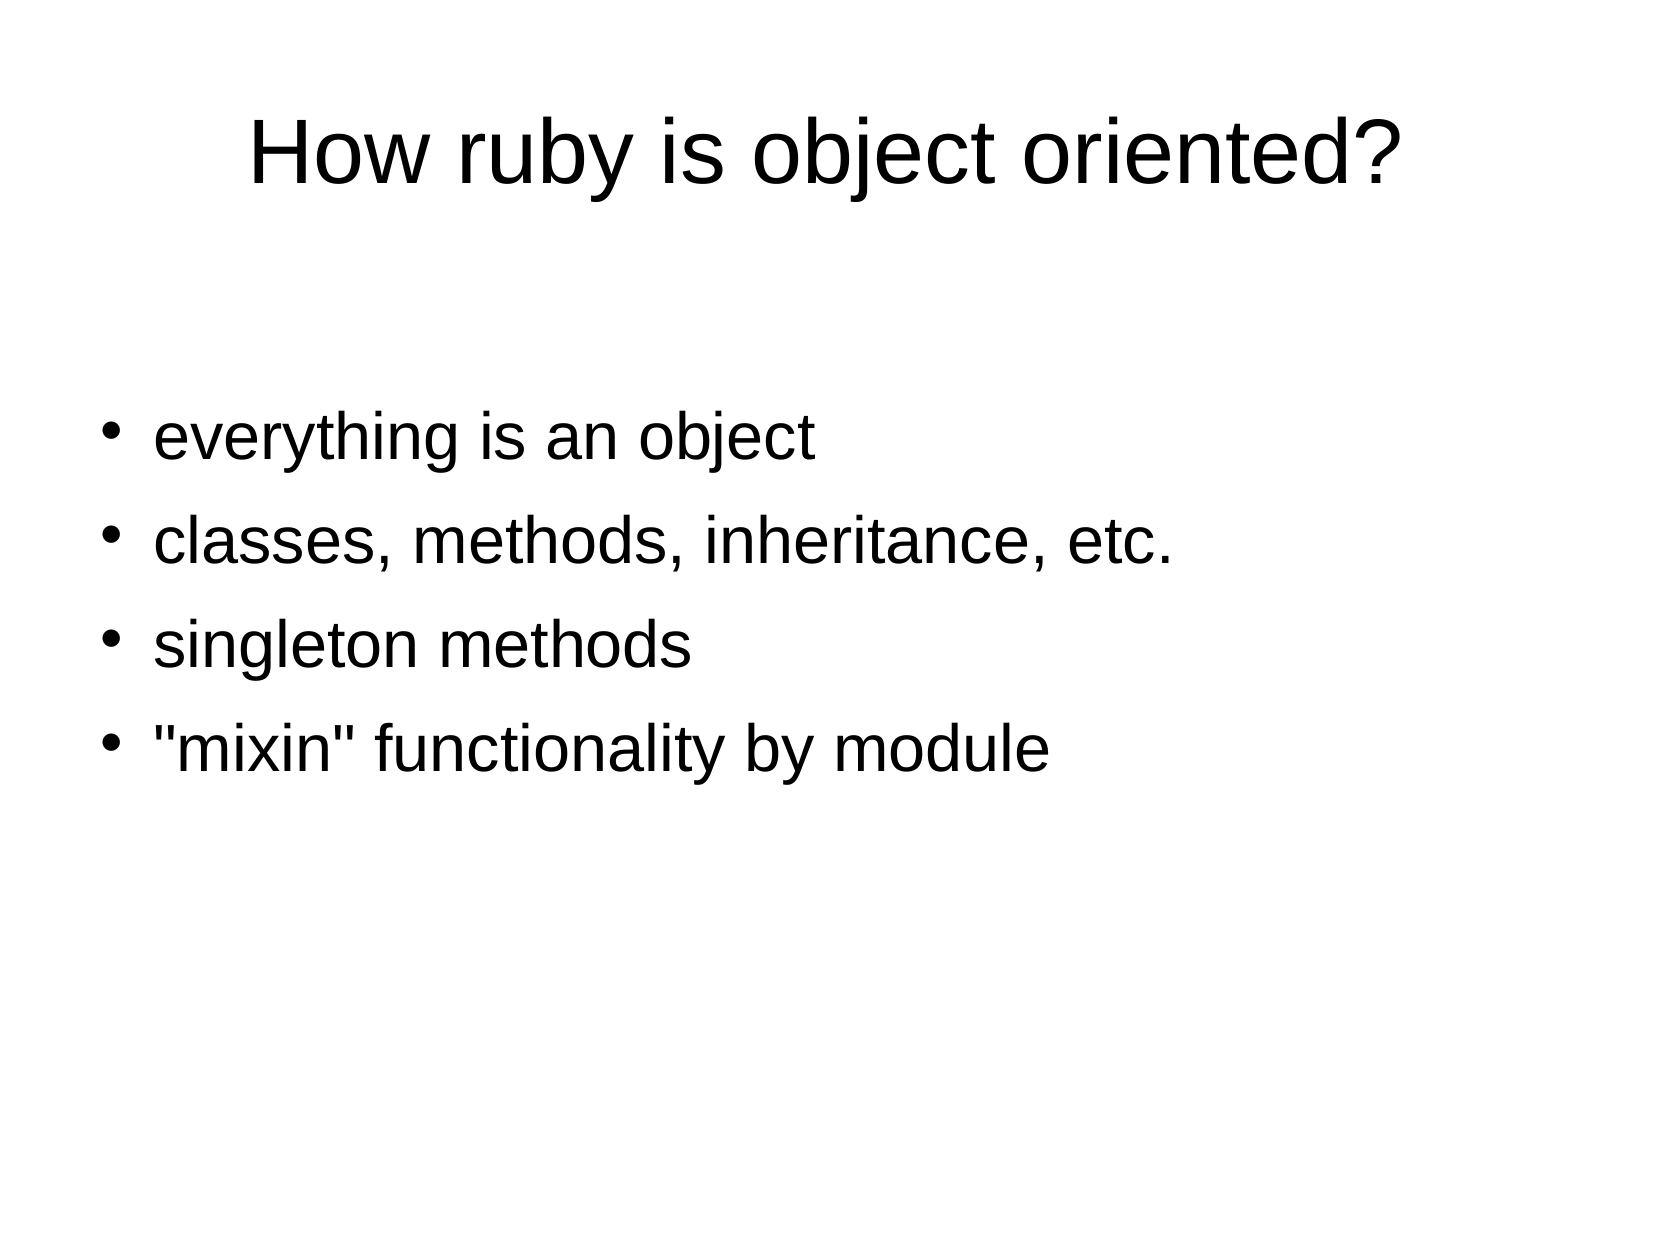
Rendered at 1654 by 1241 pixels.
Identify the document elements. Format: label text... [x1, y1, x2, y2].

list everything is an object classes, methods, inheritance, etc. singleton methods "mixin" functionality by module [82, 290, 1571, 1109]
title How ruby is object oriented? [82, 49, 1571, 257]
